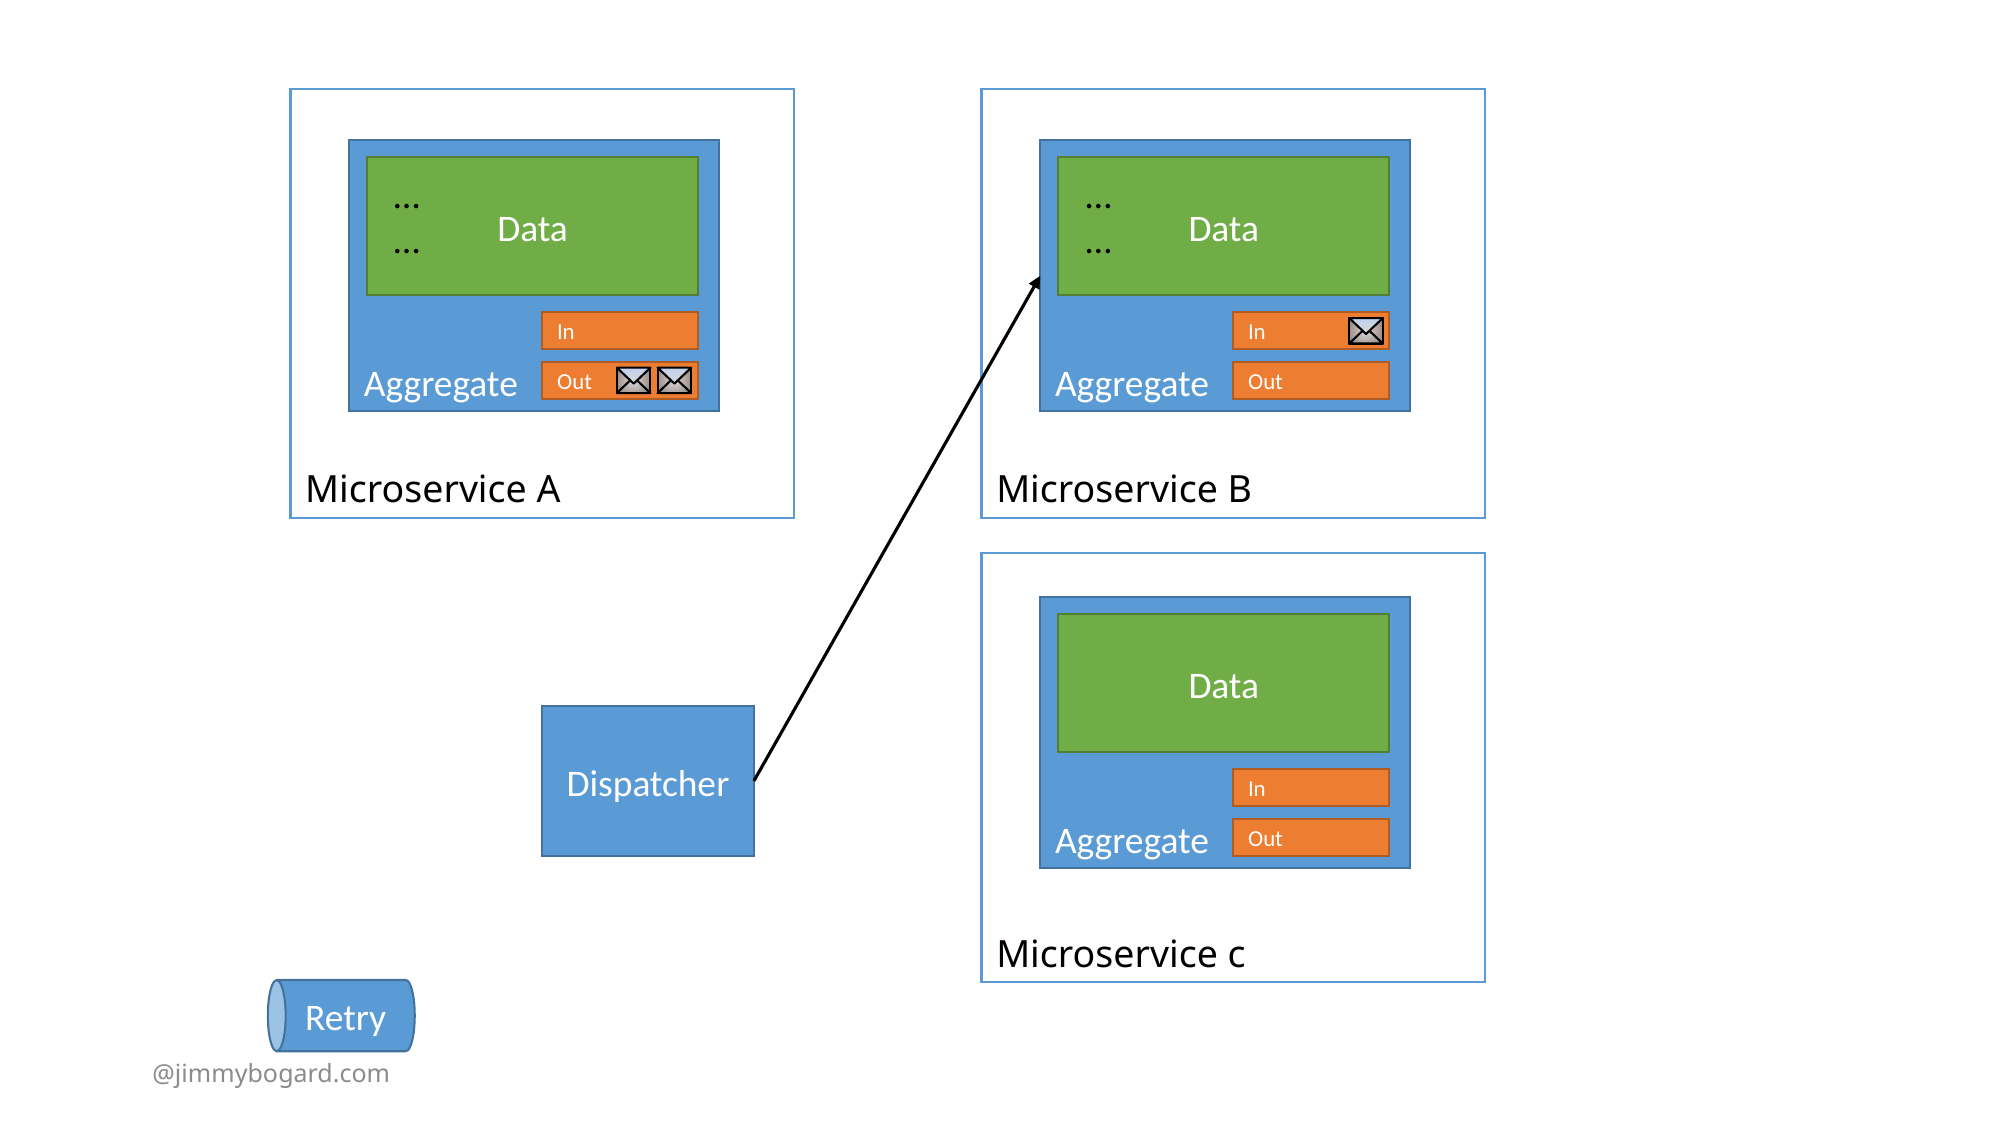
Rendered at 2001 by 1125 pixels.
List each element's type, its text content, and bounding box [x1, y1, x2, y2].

text_box In [1232, 768, 1390, 807]
text_box Microservice A [289, 88, 795, 519]
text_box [657, 367, 692, 394]
text_box Data [1057, 156, 1390, 296]
text_box Out [1232, 361, 1390, 400]
text_box Microservice B [980, 88, 1486, 519]
text_box Dispatcher [541, 705, 755, 857]
text_box Aggregate [348, 139, 720, 412]
text_box Microservice c [980, 552, 1486, 983]
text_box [1349, 318, 1383, 344]
text_box Out [1232, 818, 1390, 857]
text_box Aggregate [1039, 596, 1411, 869]
text_box Data [1057, 613, 1390, 753]
text_box In [541, 311, 699, 350]
text_box In [1232, 311, 1390, 350]
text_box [616, 367, 651, 394]
slide_number @jimmybogard.com [137, 1042, 588, 1103]
text_box Out [541, 361, 699, 400]
text_box Data [366, 156, 699, 296]
text_box … … [379, 164, 471, 269]
text_box Aggregate [1039, 139, 1411, 412]
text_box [753, 275, 1041, 781]
text_box Retry [266, 978, 416, 1042]
text_box … … [1070, 164, 1163, 269]
